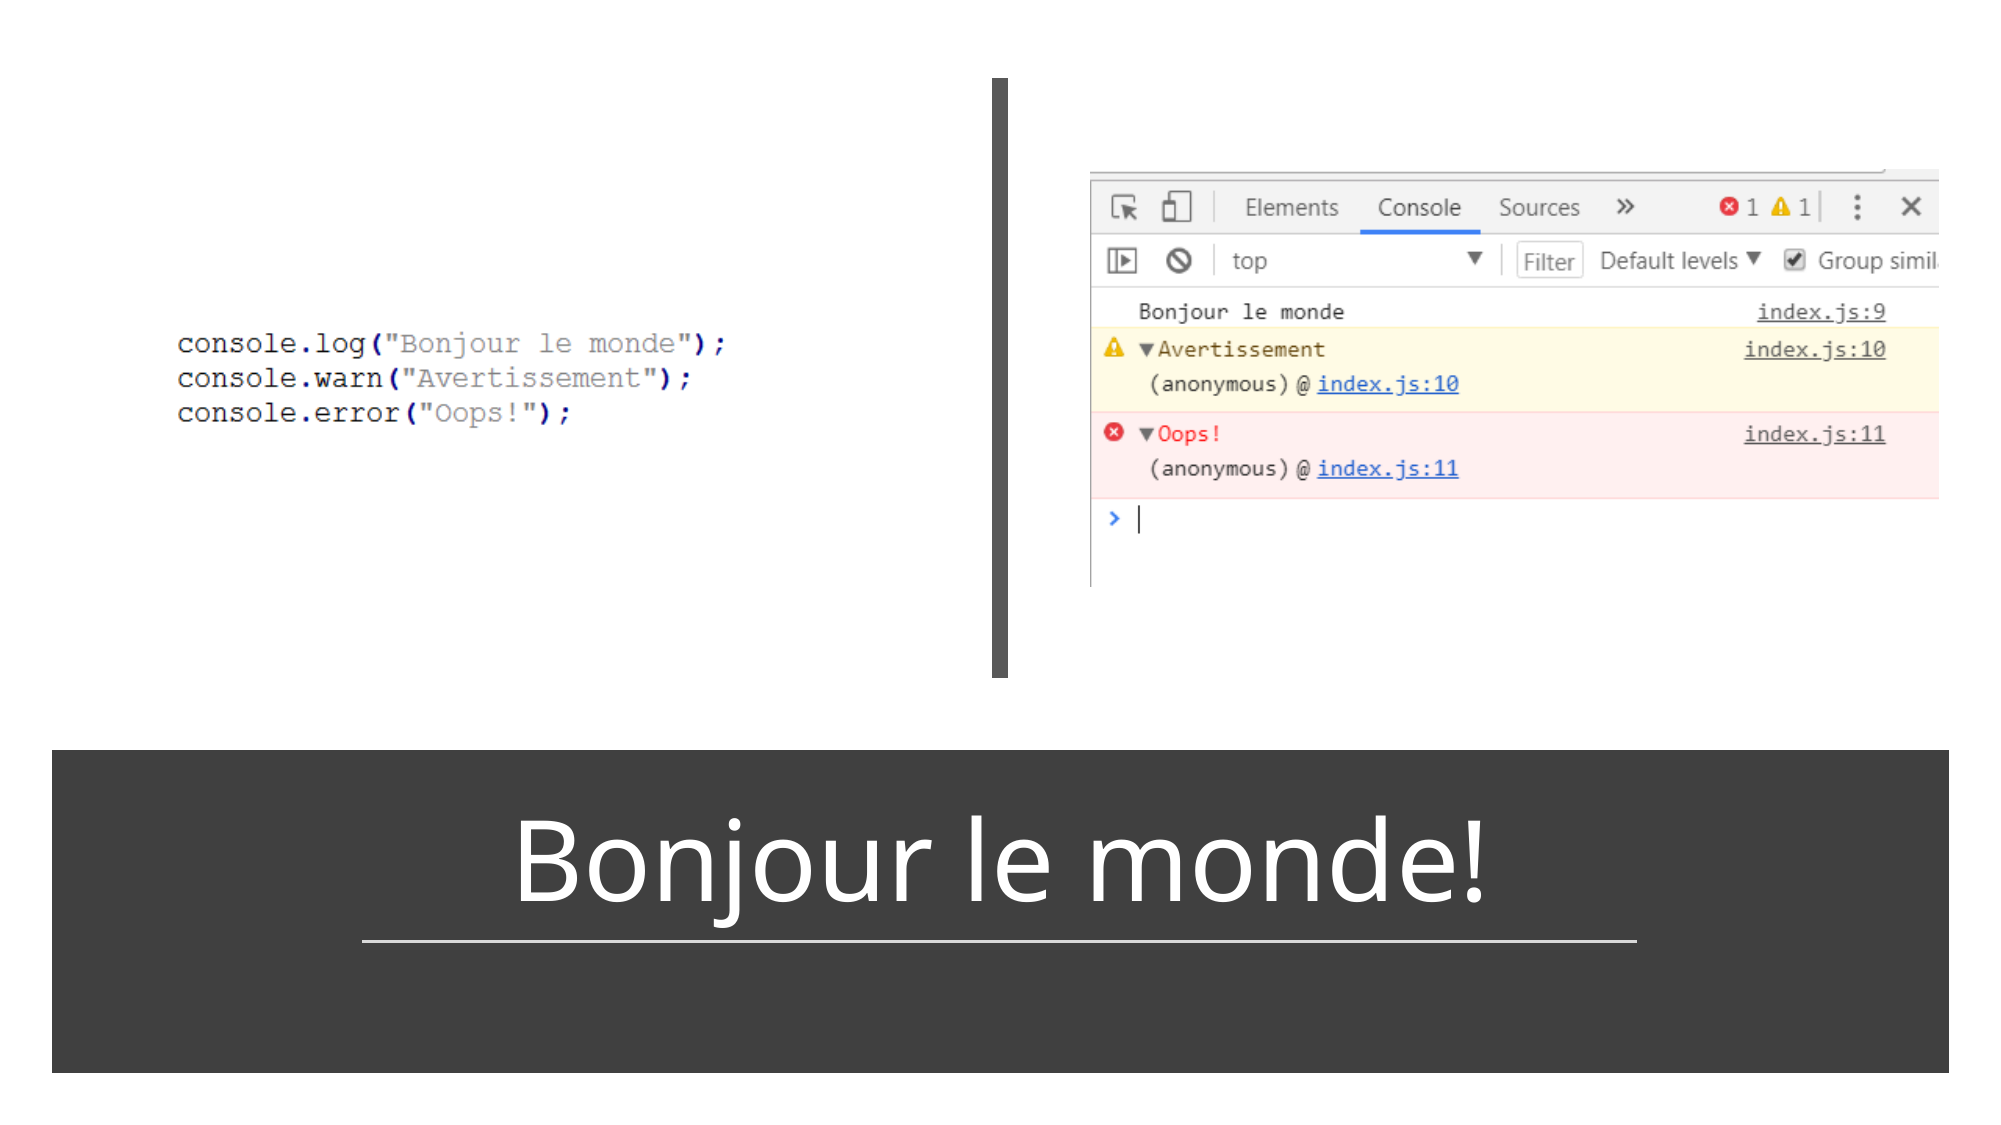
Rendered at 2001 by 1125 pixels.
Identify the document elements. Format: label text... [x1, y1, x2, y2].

text_box [61, 759, 1939, 1064]
picture [177, 321, 734, 436]
picture [1090, 169, 1939, 587]
title Bonjour le monde! [86, 780, 1914, 933]
